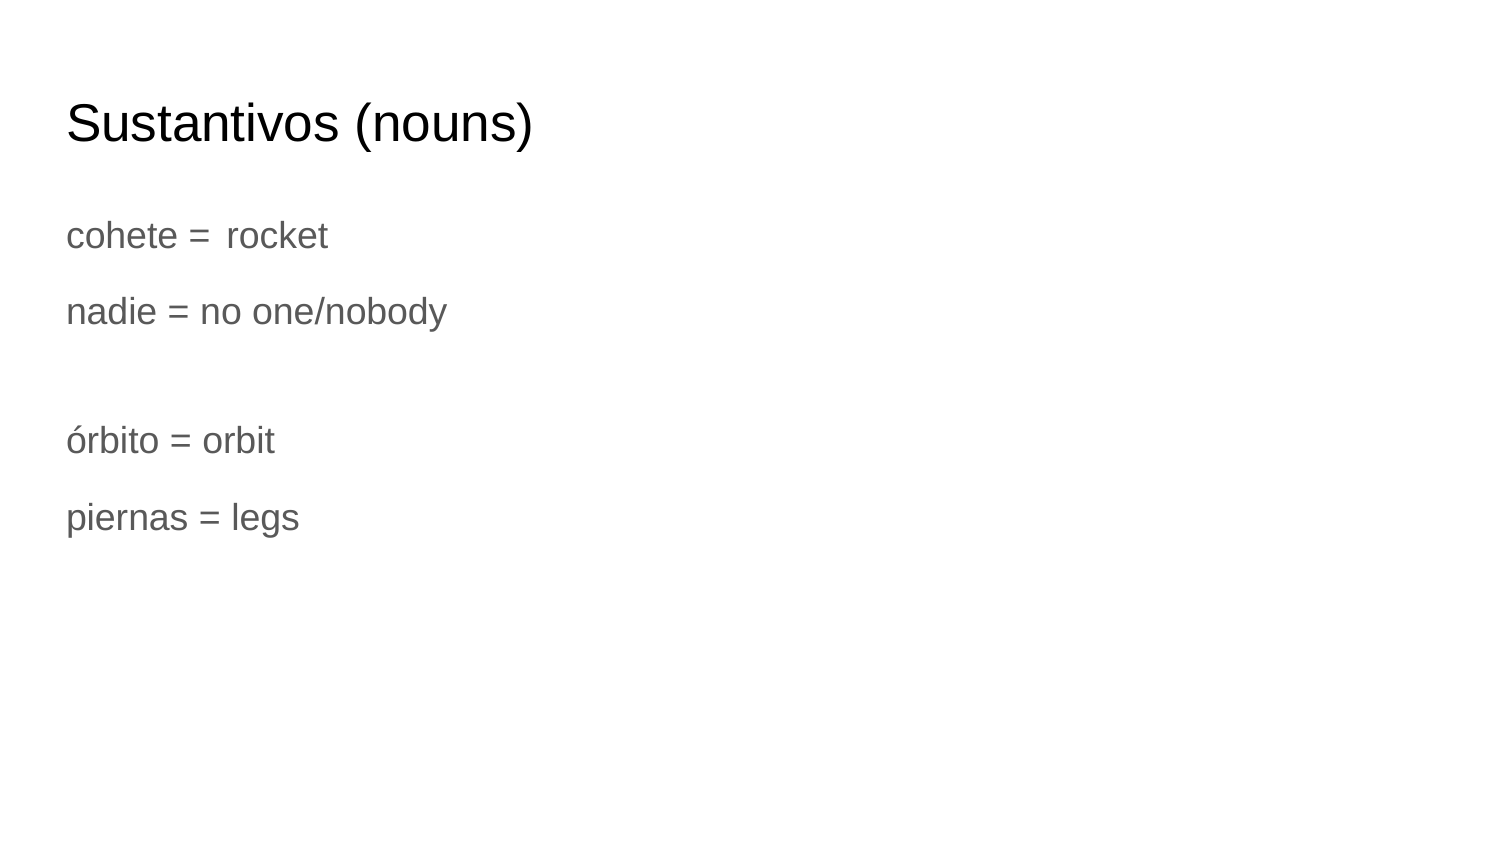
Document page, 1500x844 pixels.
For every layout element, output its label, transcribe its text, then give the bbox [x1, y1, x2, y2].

title Sustantivos (nouns) [51, 72, 1449, 167]
list cohete = rocket nadie = no one/nobody órbito = orbit piernas = legs [51, 189, 1449, 844]
